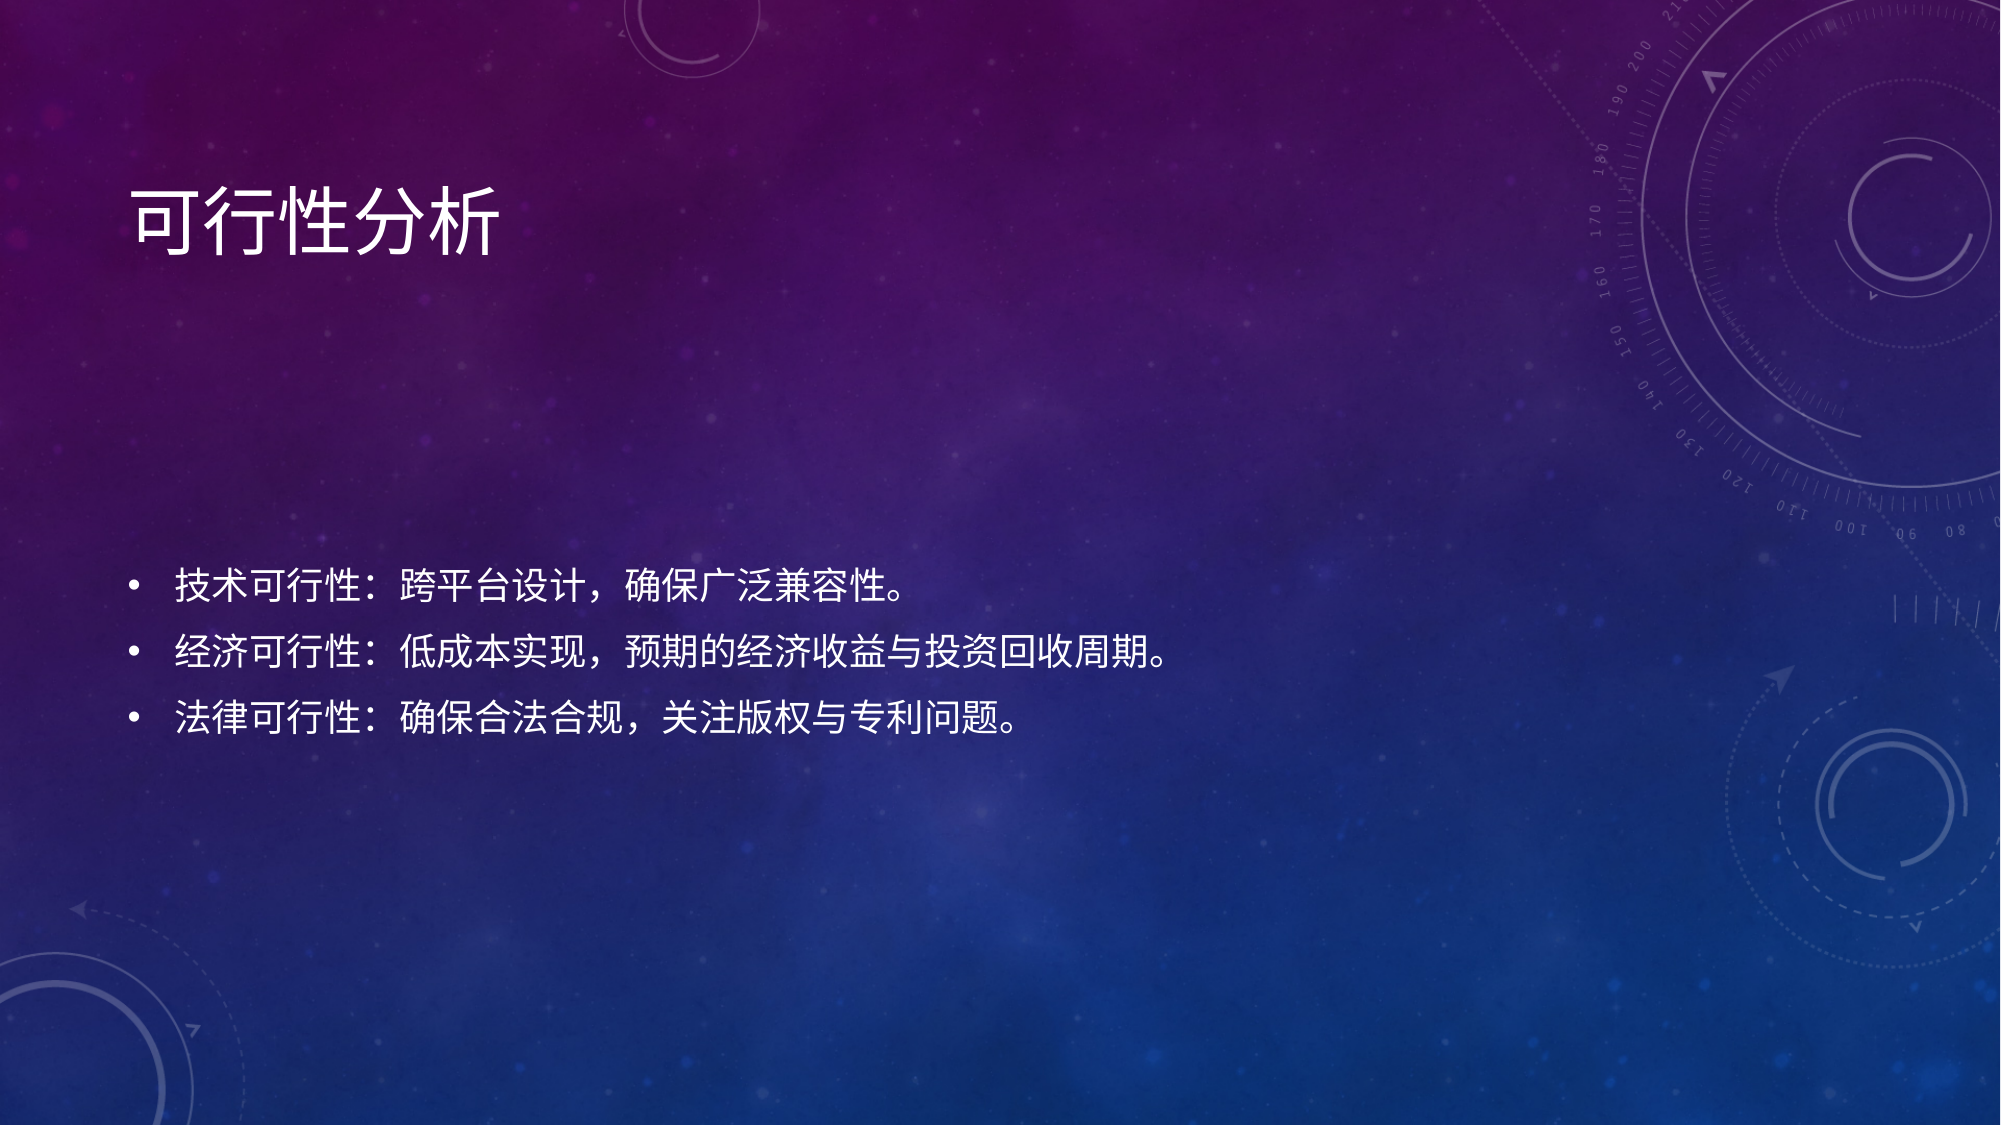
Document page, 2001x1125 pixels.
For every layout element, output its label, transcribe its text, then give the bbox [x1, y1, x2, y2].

list 技术可行性：跨平台设计，确保广泛兼容性。 经济可行性：低成本实现，预期的经济收益与投资回收周期。 法律可行性：确保合法合规，关注版权与专利问题。 [112, 351, 1775, 950]
picture [0, 0, 2001, 1125]
title 可行性分析 [112, 99, 1775, 339]
